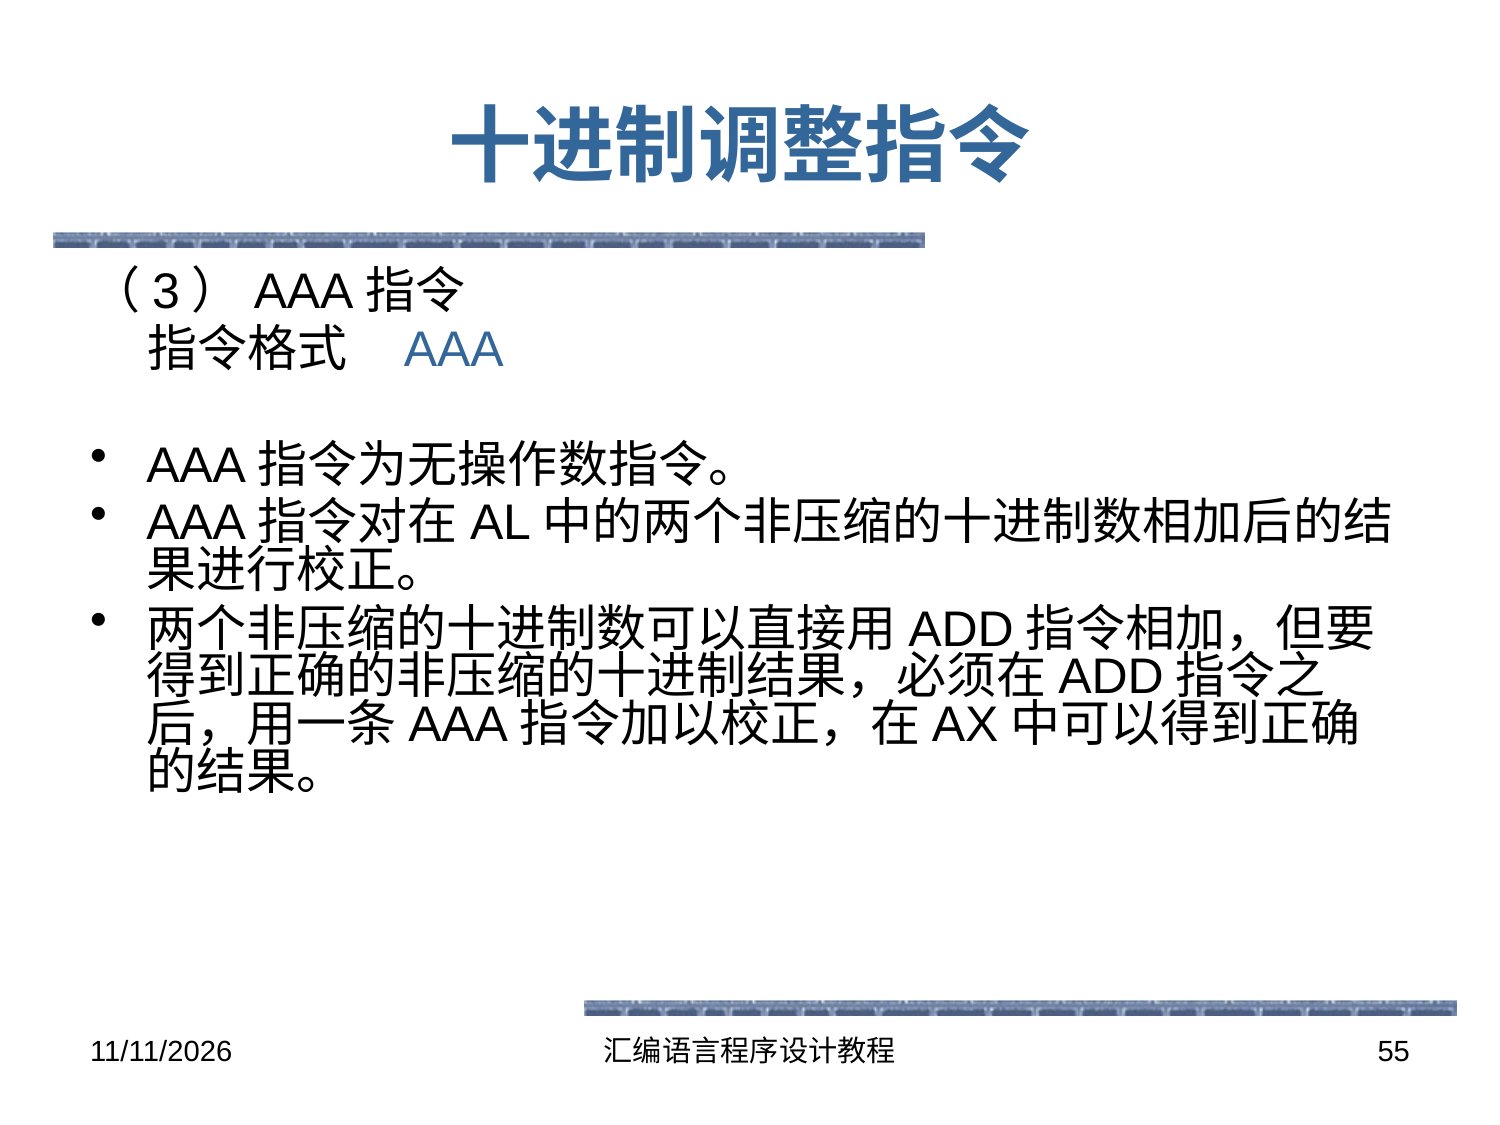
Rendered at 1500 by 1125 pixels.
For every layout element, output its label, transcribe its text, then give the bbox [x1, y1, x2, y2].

picture [584, 999, 1457, 1016]
picture [53, 231, 925, 248]
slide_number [74, 1024, 426, 1103]
slide_number 55 [1074, 1024, 1426, 1103]
footer 汇编语言程序设计教程 [512, 1024, 988, 1103]
title 十进制调整指令 [74, 44, 1426, 233]
list （3）AAA指令 指令格式 AAA AAA指令为无操作数指令。 AAA指令对在AL中的两个非压缩的十进制数相加后的结果进行校正。 两个非压缩的十进制数可以直接用ADD指令相加，但要得到正确的非压缩的十进制结果，必须在ADD指令之后，用一条AAA指令加以校正，在AX中可以得到正确的结果。 [74, 262, 1426, 1006]
